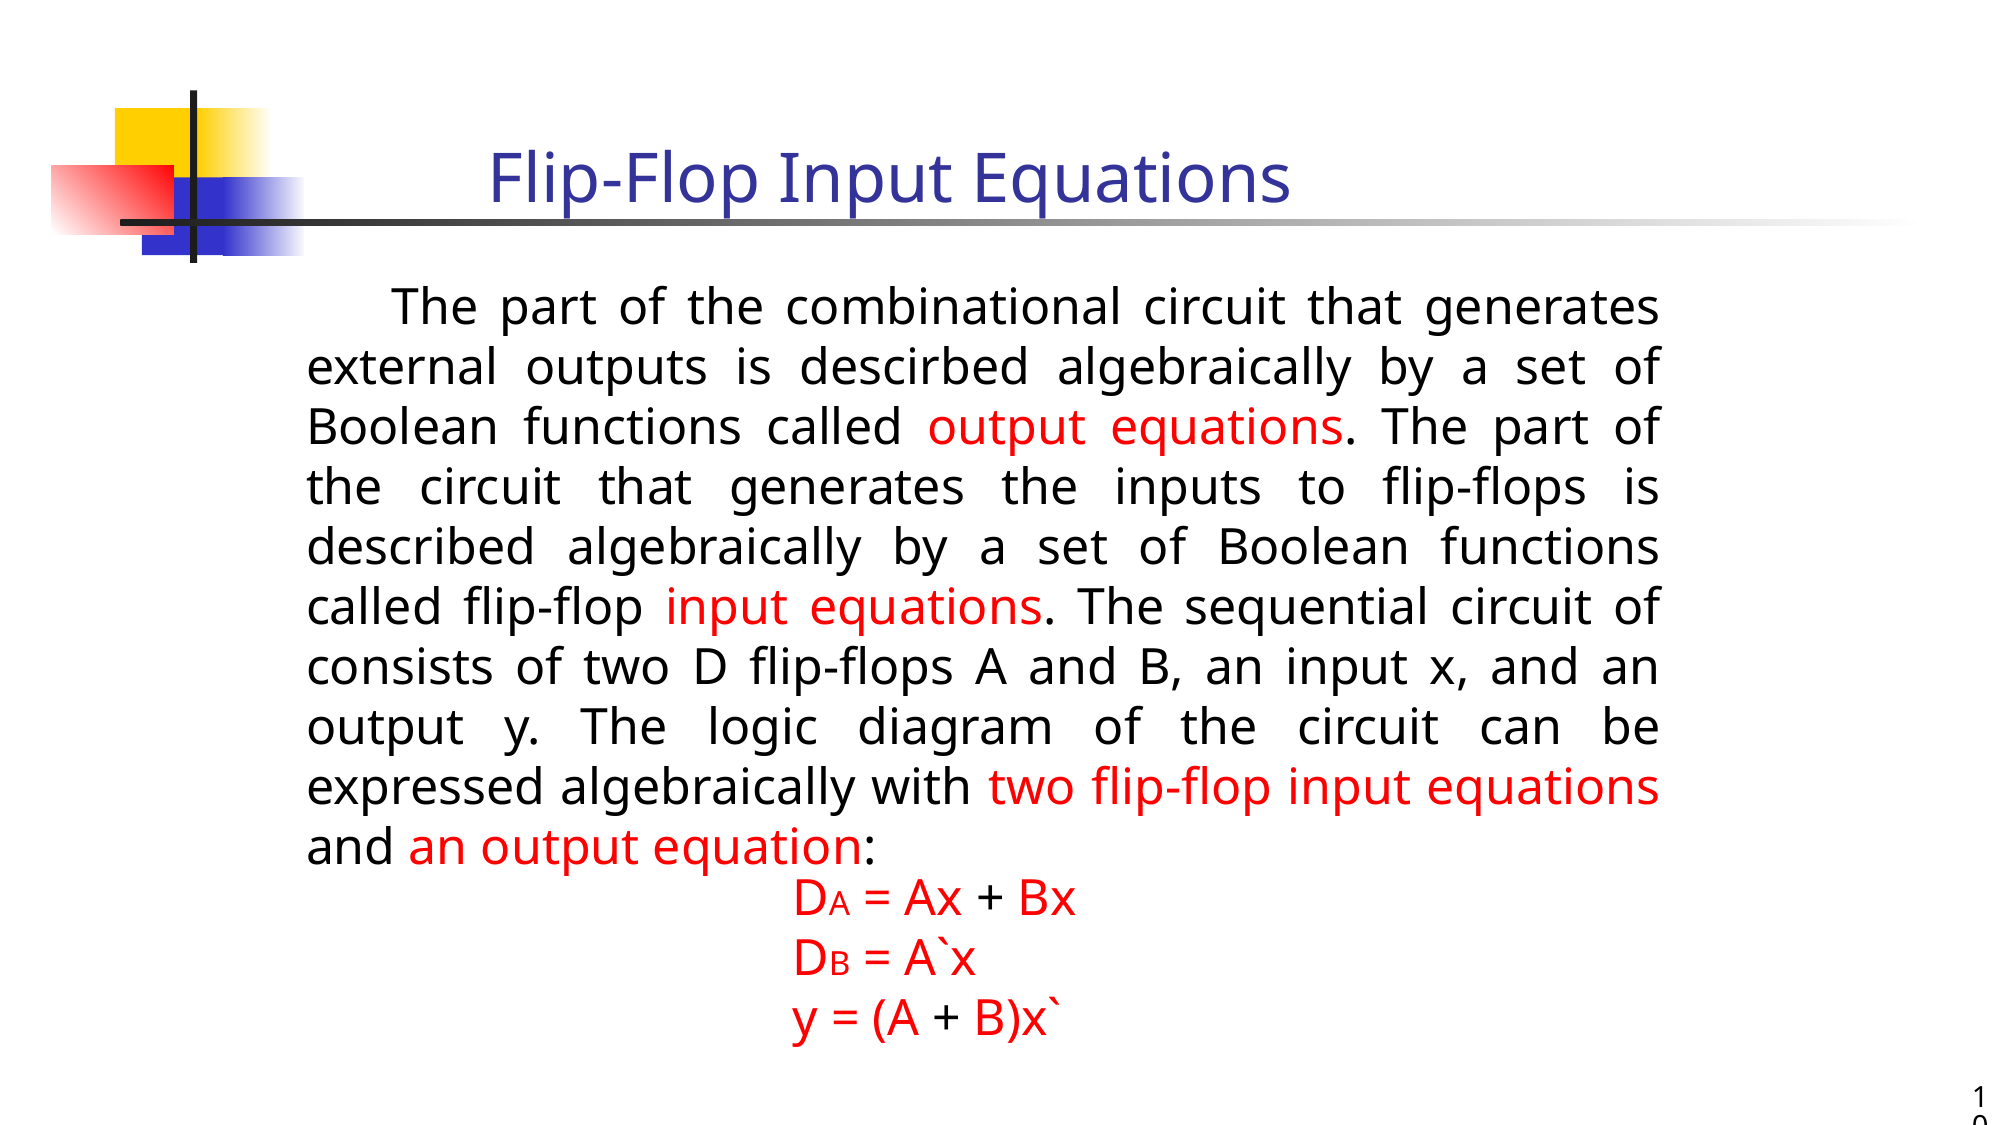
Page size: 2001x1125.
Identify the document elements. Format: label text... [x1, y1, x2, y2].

text_box The part of the combinational circuit that generates external outputs is descirbed algebraically by a set of Boolean functions called output equations. The part of the circuit that generates the inputs to flip-flops is described algebraically by a set of Boolean functions called flip-flop input equations. The sequential circuit of consists of two D flip-flops A and B, an input x, and an output y. The logic diagram of the circuit can be expressed algebraically with two flip-flop input equations and an output equation: [298, 267, 1669, 882]
title Flip-Flop Input Equations [479, 77, 1482, 224]
text_box DA = Ax + Bx DB = A`x y = (A + B)x` [785, 857, 1085, 1053]
slide_number 10 [1963, 1074, 2000, 1125]
